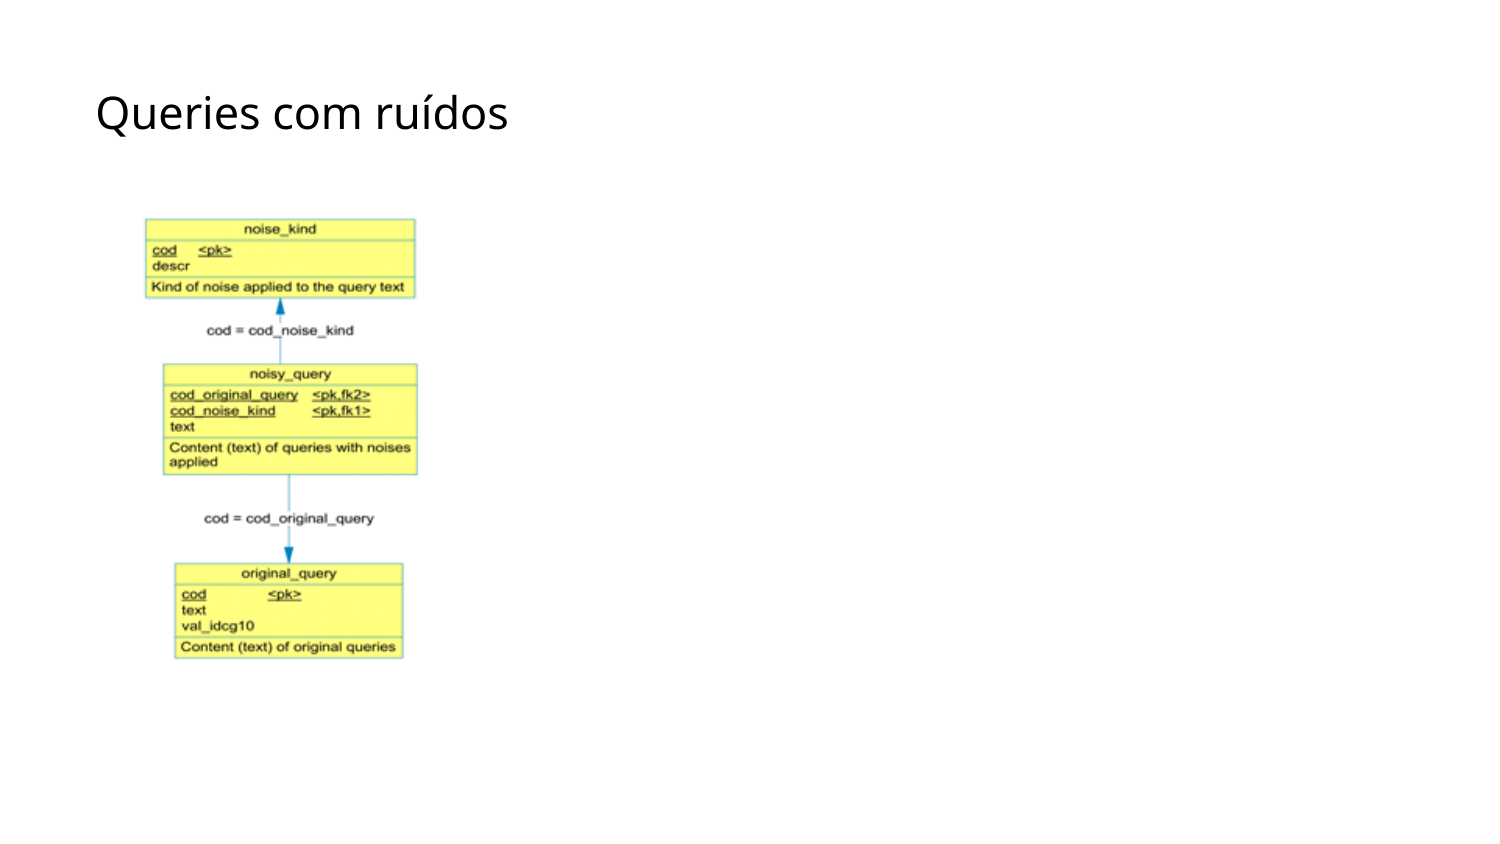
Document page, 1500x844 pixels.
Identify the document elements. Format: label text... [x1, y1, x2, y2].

list Queries com ruídos [62, 61, 880, 154]
picture [130, 172, 465, 707]
